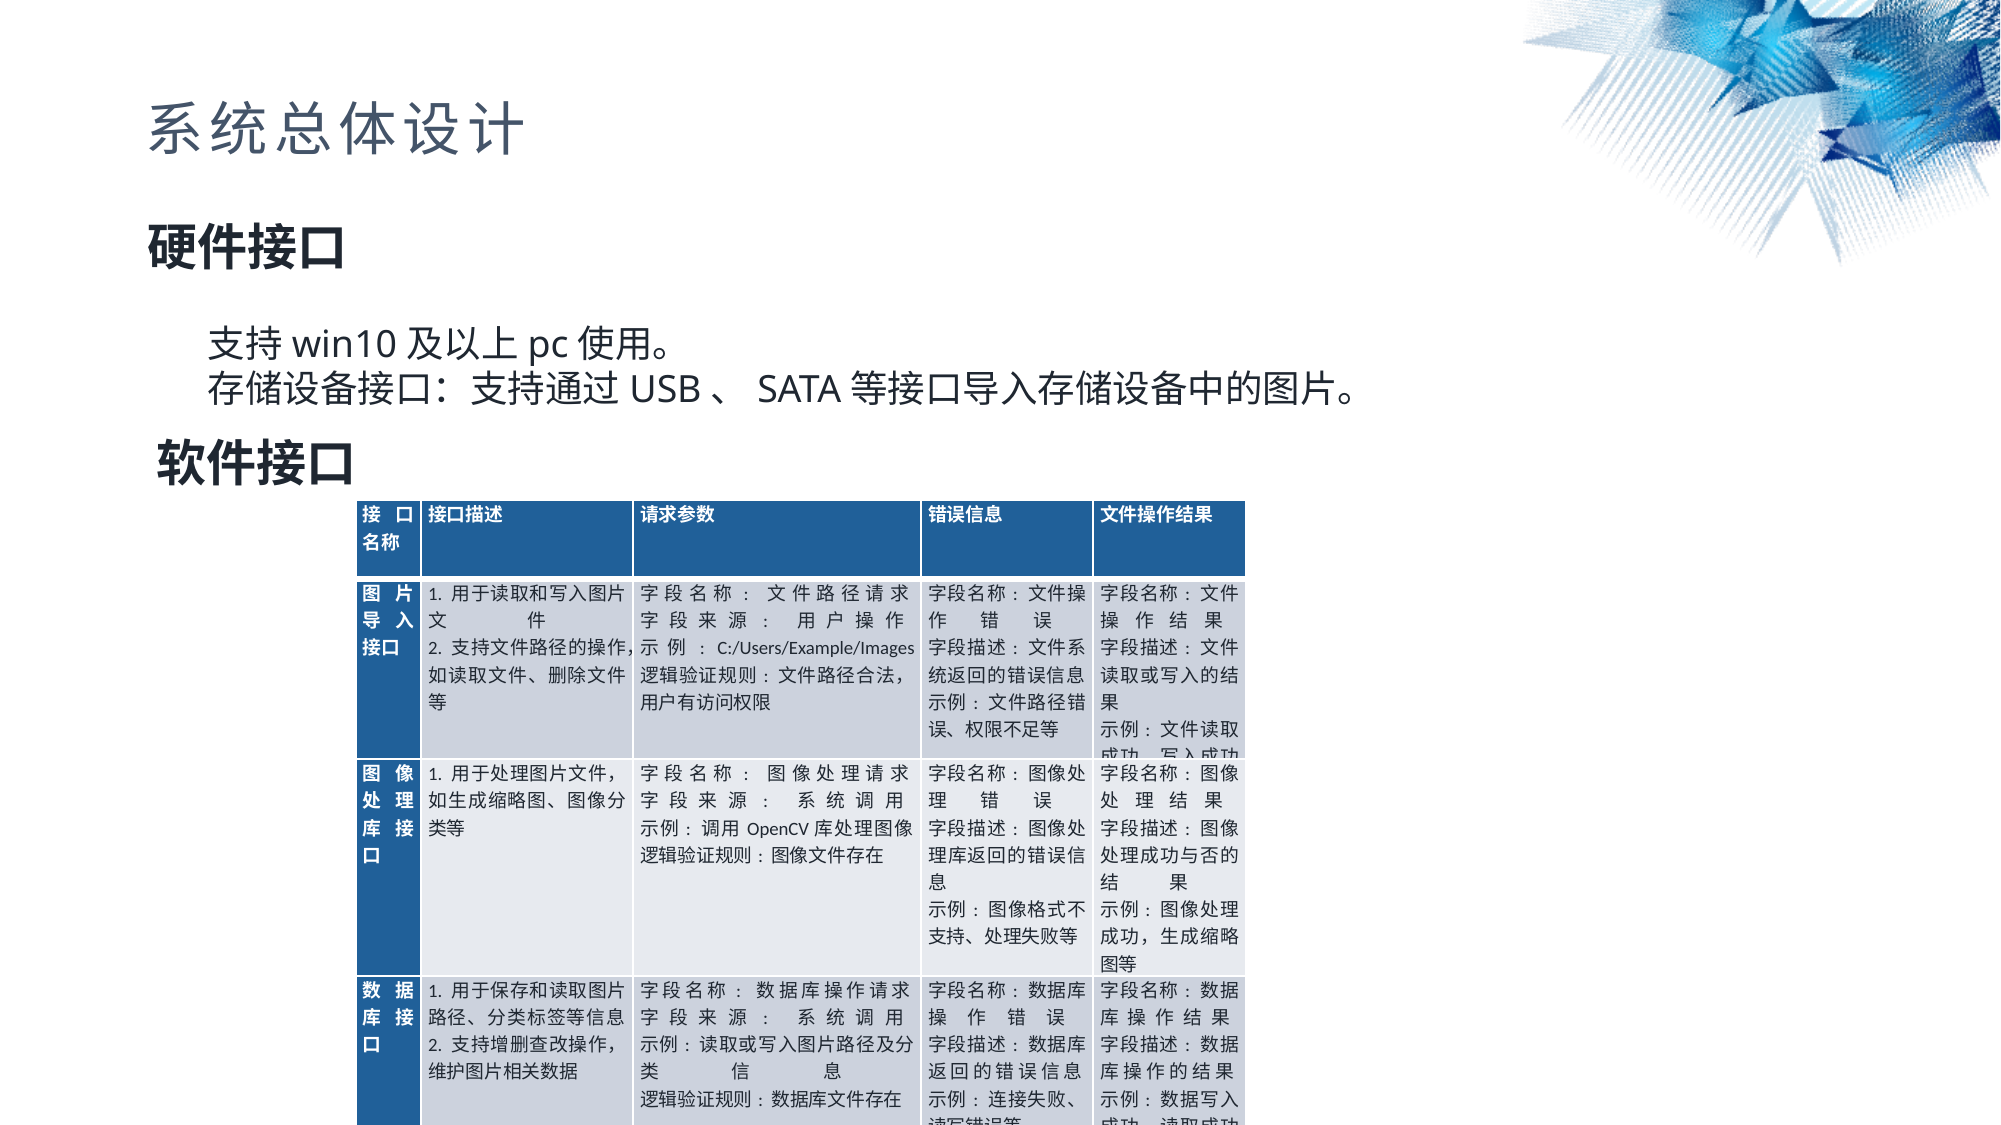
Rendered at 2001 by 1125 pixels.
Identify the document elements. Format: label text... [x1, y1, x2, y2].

text_box 软件接口 [141, 423, 372, 499]
picture [1293, 0, 2001, 497]
table_cell 1. 用于处理图片文件，如生成缩略图、图像分类等 [422, 760, 632, 975]
table_cell 字段名称: 数据库操作错误 字段描述: 数据库返回的错误信息 示例: 连接失败、读写错误等 [922, 977, 1092, 1125]
table_cell 1. 用于读取和写入图片文件 2. 支持文件路径的操作，如读取文件、删除文件等 [422, 582, 632, 758]
table_cell 数据库接口 [357, 977, 420, 1125]
table_cell 字段名称: 图像处理结果 字段描述: 图像处理成功与否的结果 示例: 图像处理成功，生成缩略图等 [1094, 760, 1245, 975]
table_cell 字段名称: 图像处理错误 字段描述: 图像处理库返回的错误信息 示例: 图像格式不支持、处理失败等 [922, 760, 1092, 975]
table_header 文件操作结果 [1094, 501, 1245, 576]
table_header 接口描述 [422, 501, 632, 576]
table_cell 字段名称: 数据库操作结果 字段描述: 数据库操作的结果 示例: 数据写入成功、读取成功等 [1094, 977, 1245, 1125]
table_cell 字段名称: 文件路径请求 字段来源: 用户操作 示例: C:/Users/Example/Images 逻辑验证规则: 文件路径合法，用户有访问权限 [634, 582, 920, 758]
table_cell 图像处理库接口 [357, 760, 420, 975]
table_cell 图片导入接口 [357, 582, 420, 758]
table_header 错误信息 [922, 501, 1092, 576]
table_header 请求参数 [634, 501, 920, 576]
text_box 系统总体设计 [145, 92, 527, 162]
table_cell 1. 用于保存和读取图片路径、分类标签等信息 2. 支持增删查改操作，维护图片相关数据 [422, 977, 632, 1125]
table_cell 字段名称: 图像处理请求 字段来源: 系统调用 示例: 调用OpenCV库处理图像 逻辑验证规则: 图像文件存在 [634, 760, 920, 975]
text_box 硬件接口 支持win10及以上pc使用。 存储设备接口：支持通过USB、SATA等接口导入存储设备中的图片。 [133, 162, 1759, 448]
table_cell 字段名称: 文件操作结果 字段描述: 文件读取或写入的结果 示例: 文件读取成功、写入成功等 [1094, 582, 1245, 758]
table_cell 字段名称: 数据库操作请求 字段来源: 系统调用 示例: 读取或写入图片路径及分类信息 逻辑验证规则: 数据库文件存在 [634, 977, 920, 1125]
table_cell 字段名称: 文件操作错误 字段描述: 文件系统返回的错误信息 示例: 文件路径错误、权限不足等 [922, 582, 1092, 758]
table_header 接口名称 [357, 501, 420, 576]
